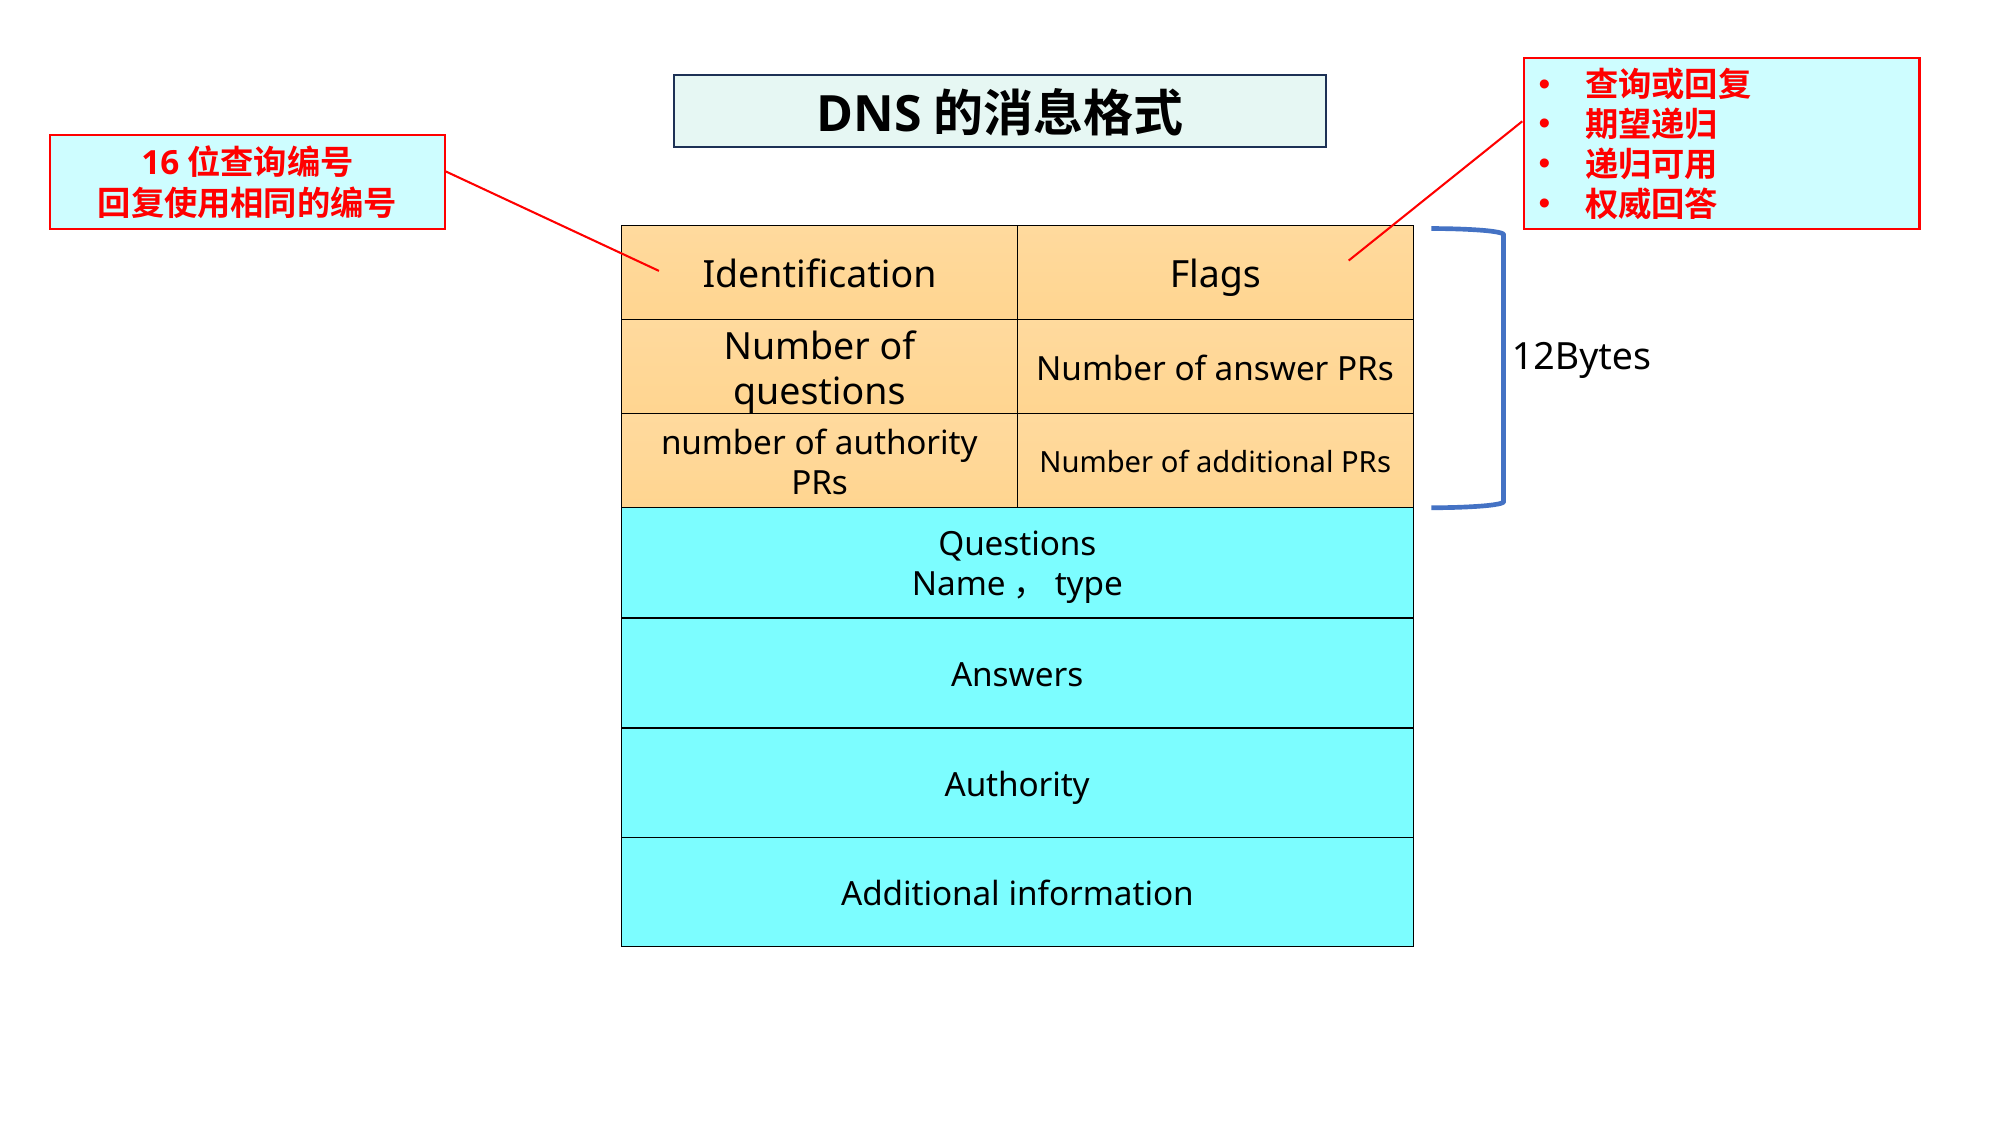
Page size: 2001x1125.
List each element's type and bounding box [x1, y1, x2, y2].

text_box [49, 58, 1920, 947]
